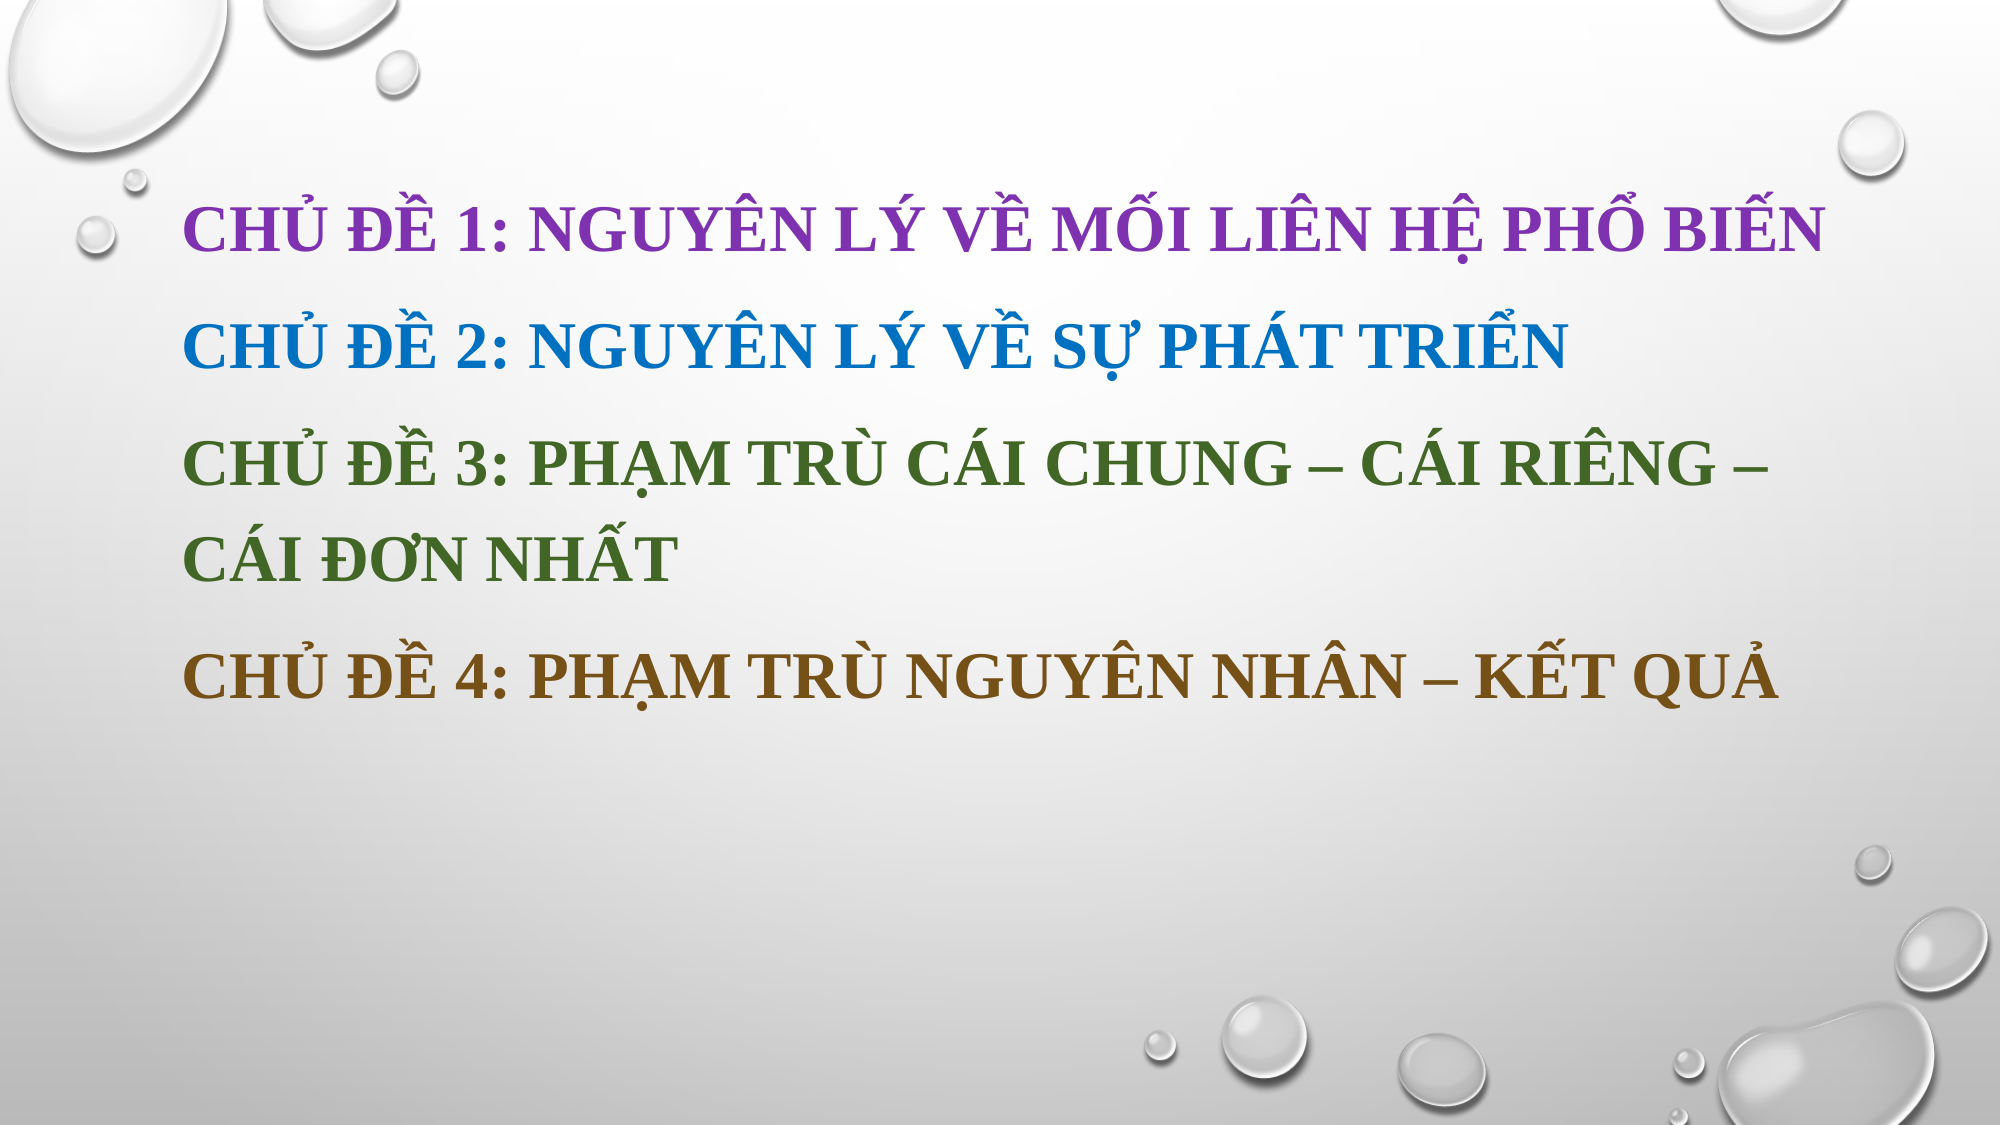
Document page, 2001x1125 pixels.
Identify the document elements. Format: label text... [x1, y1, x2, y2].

picture [0, 0, 2000, 1125]
list Chủ đề 1: Nguyên lý về mối liên hệ phổ biến Chủ đề 2: nguyên lý về sự phát triển Chủ đề 3: phạm trù cái chung – cái riêng – cái đơn nhất Chủ đề 4: phạm trù nguyên nhân – kết quả [166, 161, 1887, 996]
